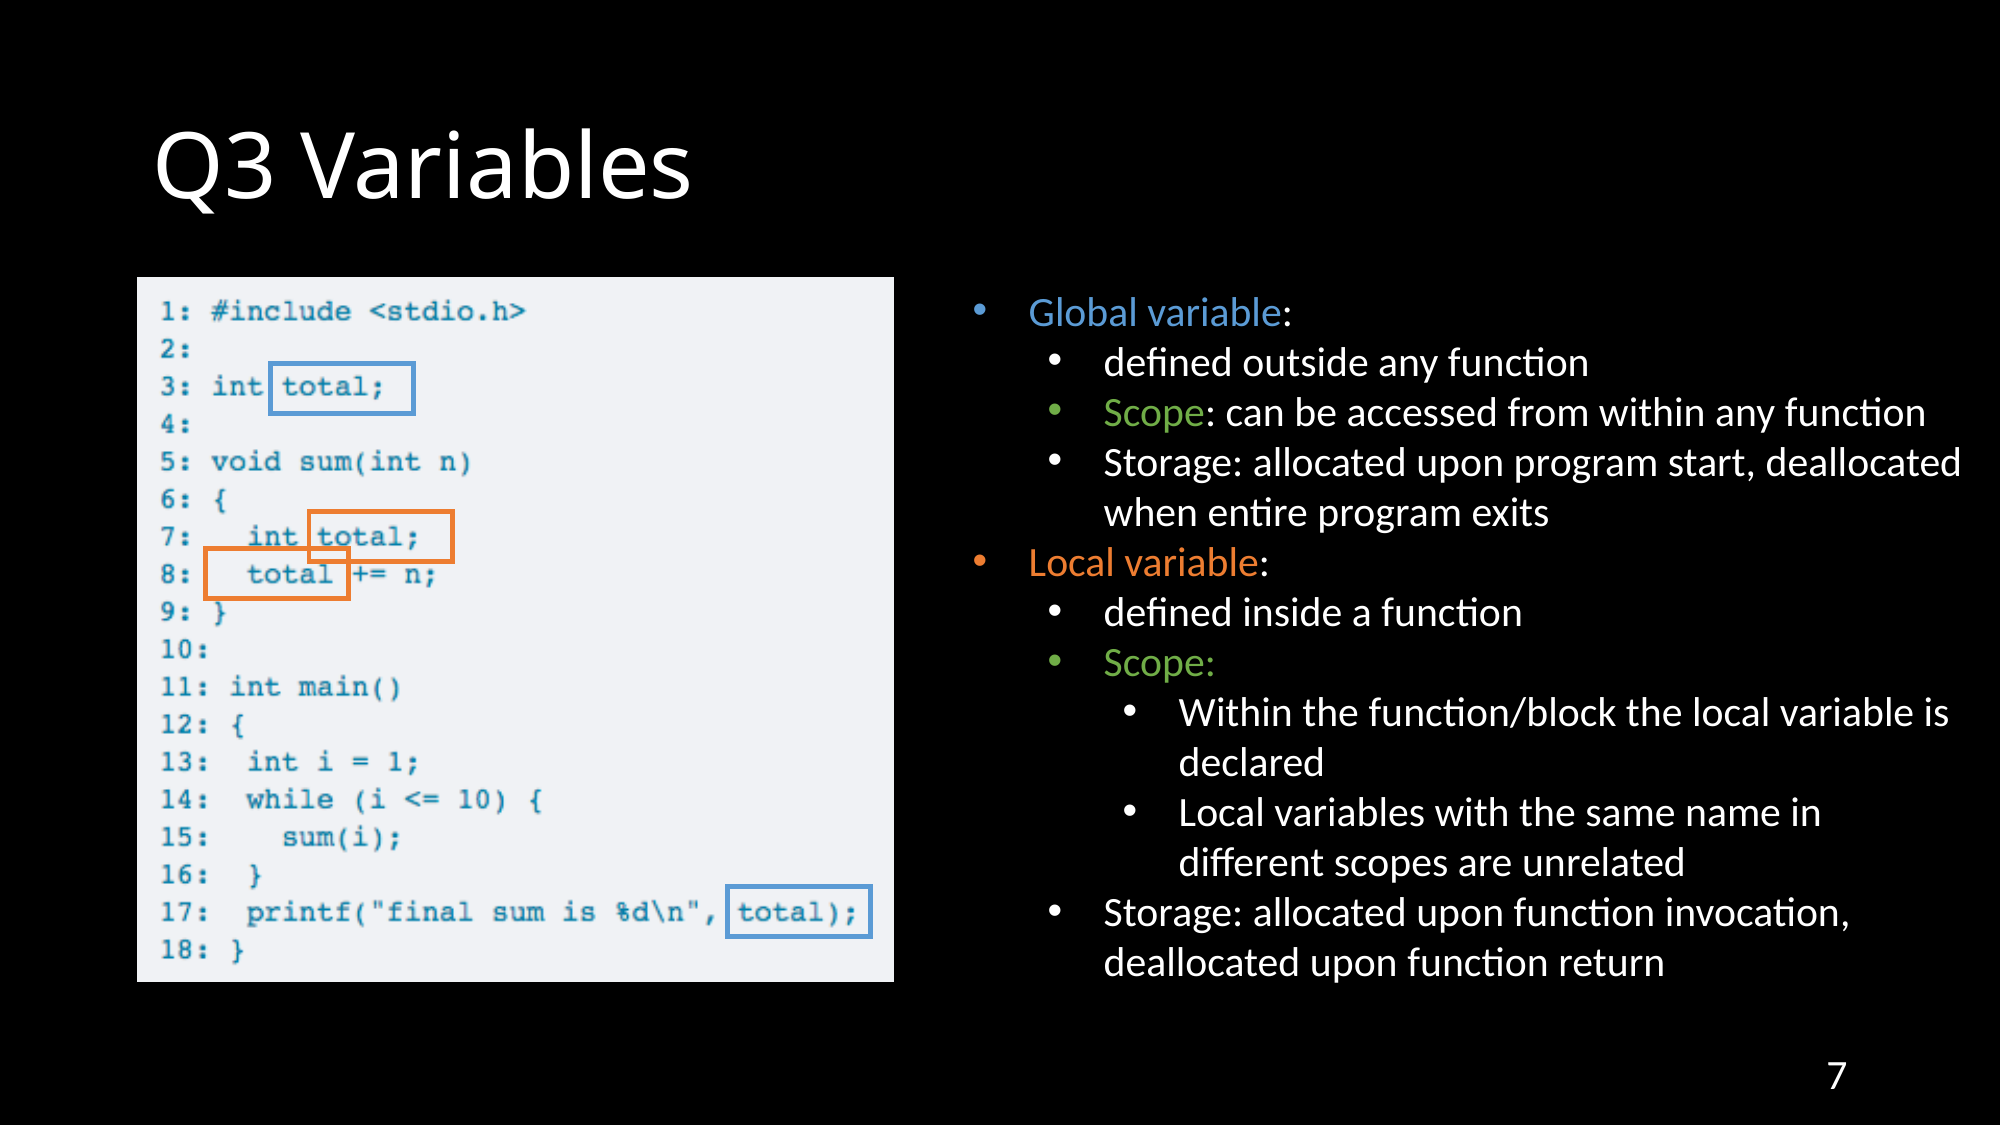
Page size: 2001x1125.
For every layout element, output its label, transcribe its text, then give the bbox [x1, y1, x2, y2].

text_box Global variable: defined outside any function Scope: can be accessed from within any function Storage: allocated upon program start, deallocated when entire program exits Local variable: defined inside a function Scope: Within the function/block the local variable is declared Local variables with the same name in different scopes are unrelated Storage: allocated upon function invocation, deallocated upon function return [957, 277, 1985, 993]
slide_number 7 [1412, 1042, 1863, 1103]
title Q3 Variables [137, 59, 1863, 278]
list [137, 277, 894, 982]
